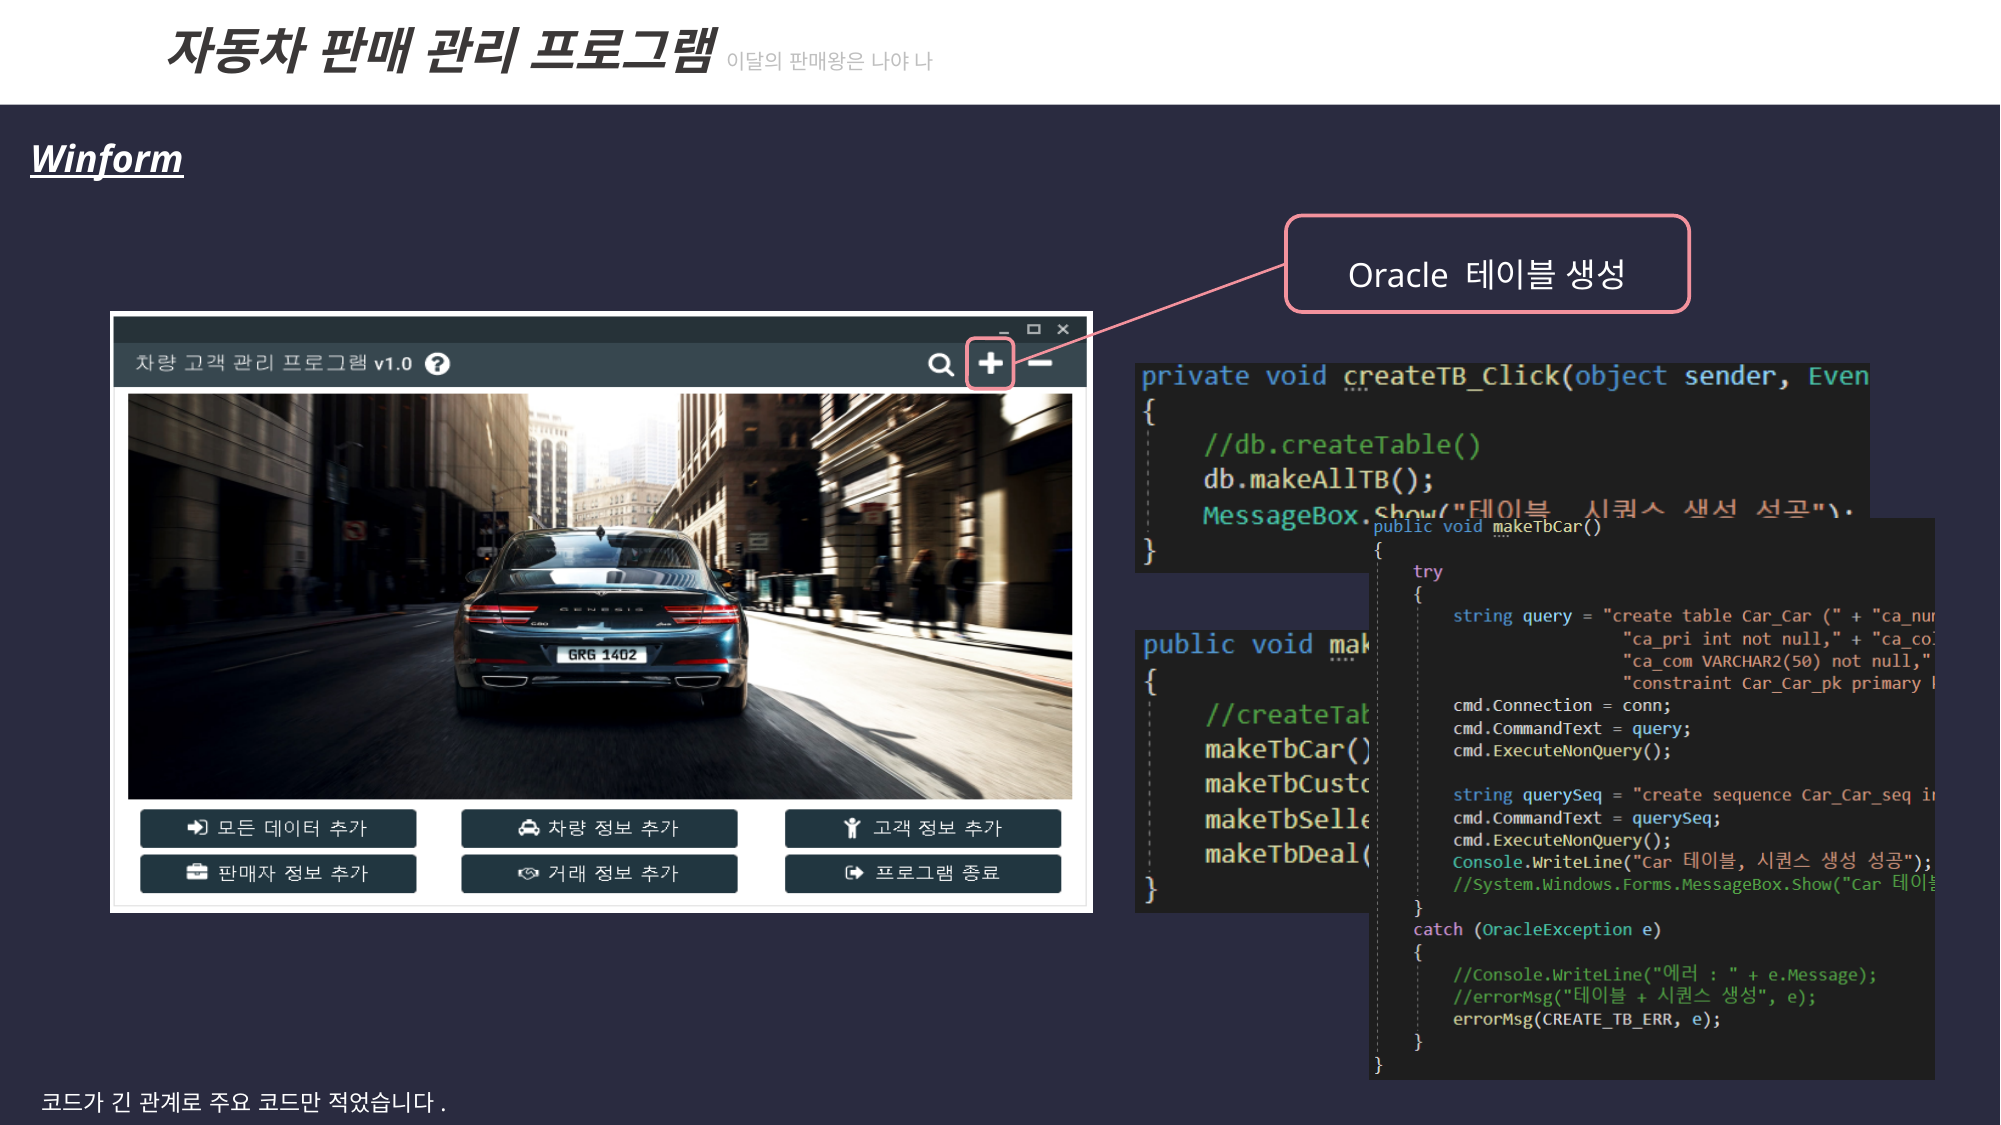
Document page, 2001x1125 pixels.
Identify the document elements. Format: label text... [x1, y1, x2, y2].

text_box 코드가 긴 관계로 주요 코드만 적었습니다. [0, 1066, 489, 1125]
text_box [1013, 263, 1286, 364]
text_box Oracle 테이블 생성 [1306, 234, 1670, 294]
text_box [1284, 214, 1691, 314]
text_box 자동차 판매 관리 프로그램 이달의 판매왕은 나야 나 [0, 0, 2000, 106]
picture [1135, 363, 1935, 1080]
text_box Winform [0, 104, 215, 187]
picture [110, 311, 1093, 913]
